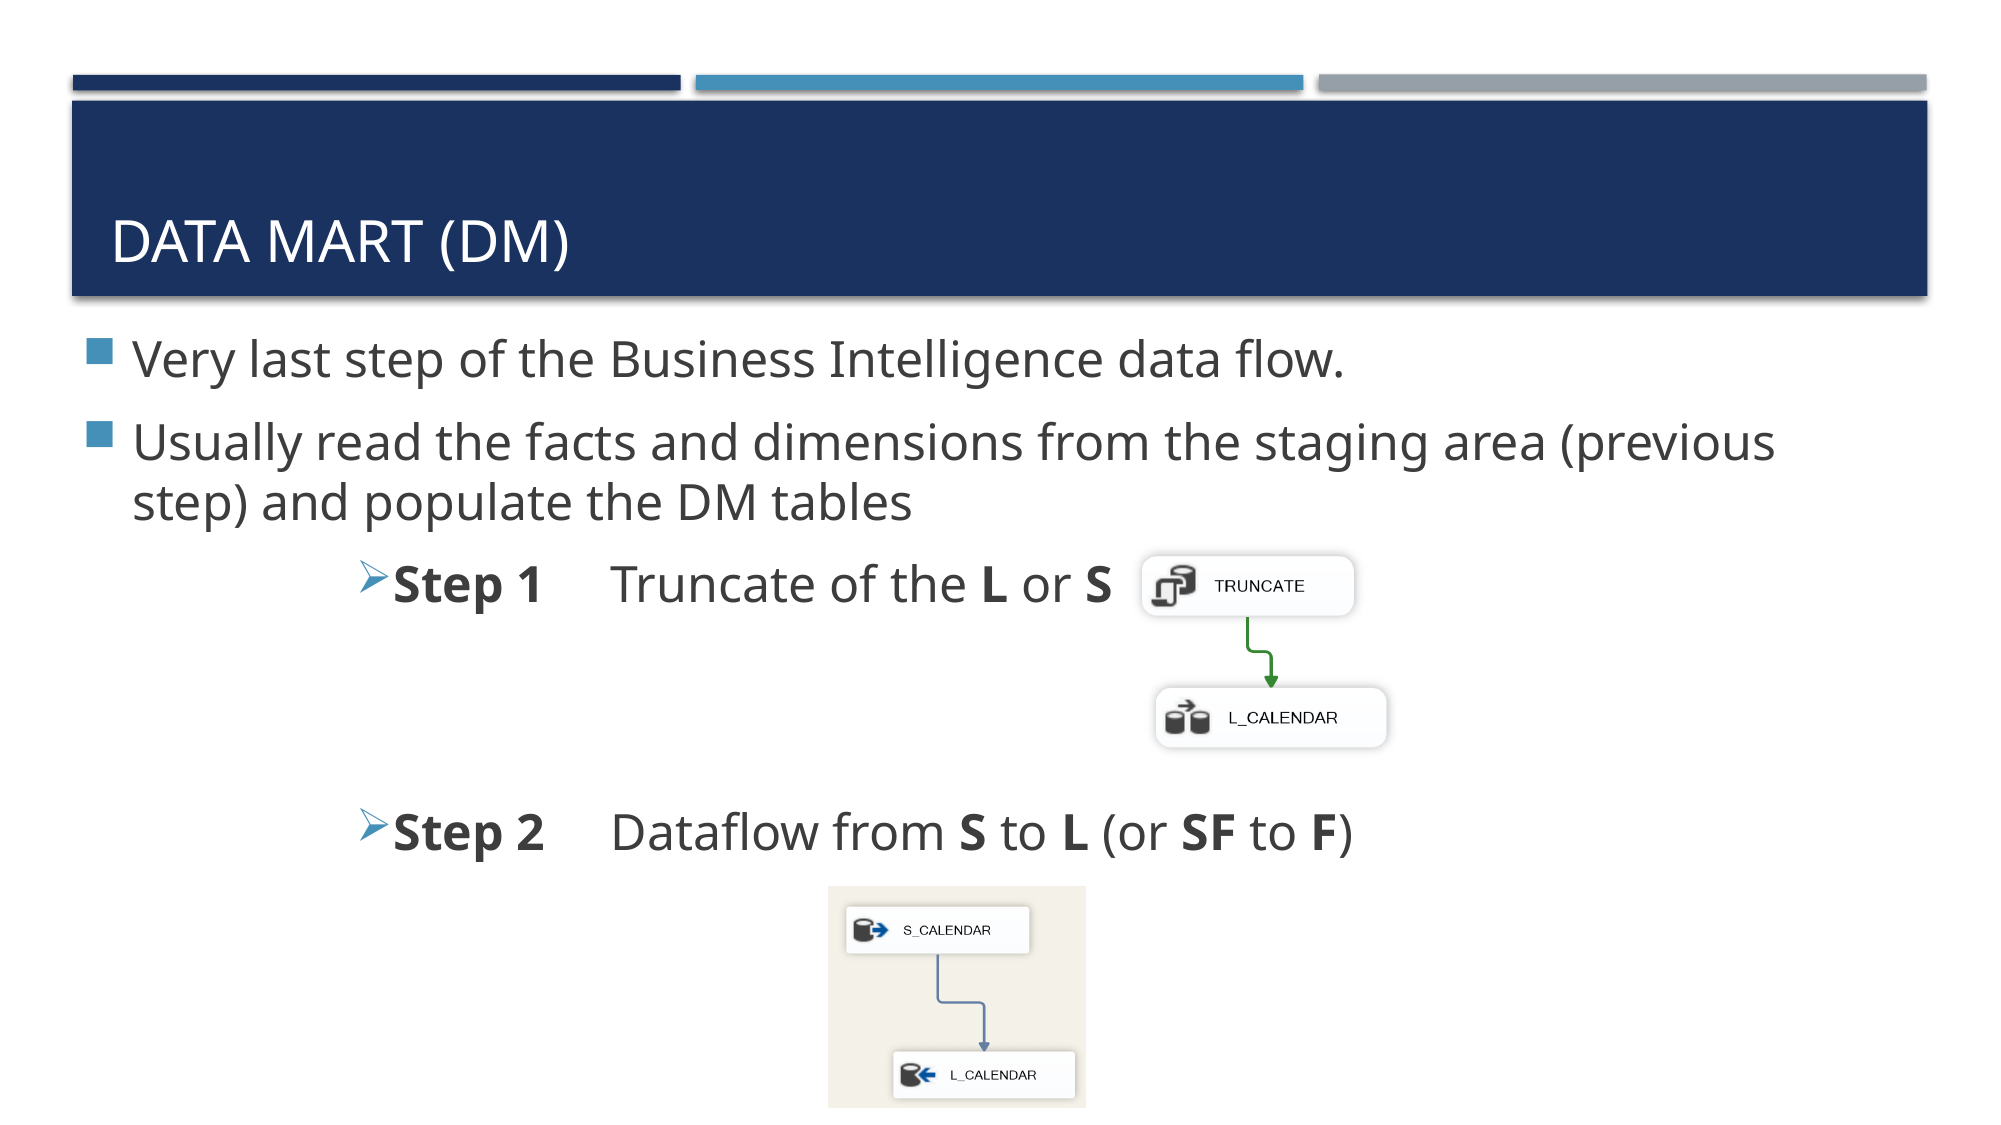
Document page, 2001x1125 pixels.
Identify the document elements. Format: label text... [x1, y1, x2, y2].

picture [1110, 540, 1411, 773]
title Data mart (dm) [95, 115, 1905, 282]
picture [828, 886, 1086, 1109]
list Very last step of the Business Intelligence data flow. Usually read the facts and dimensions from the staging area (previous step) and populate the DM tables Step 1 Truncate of the L or SF Step 2 Dataflow from S to L (or SF to F) [66, 210, 1877, 979]
